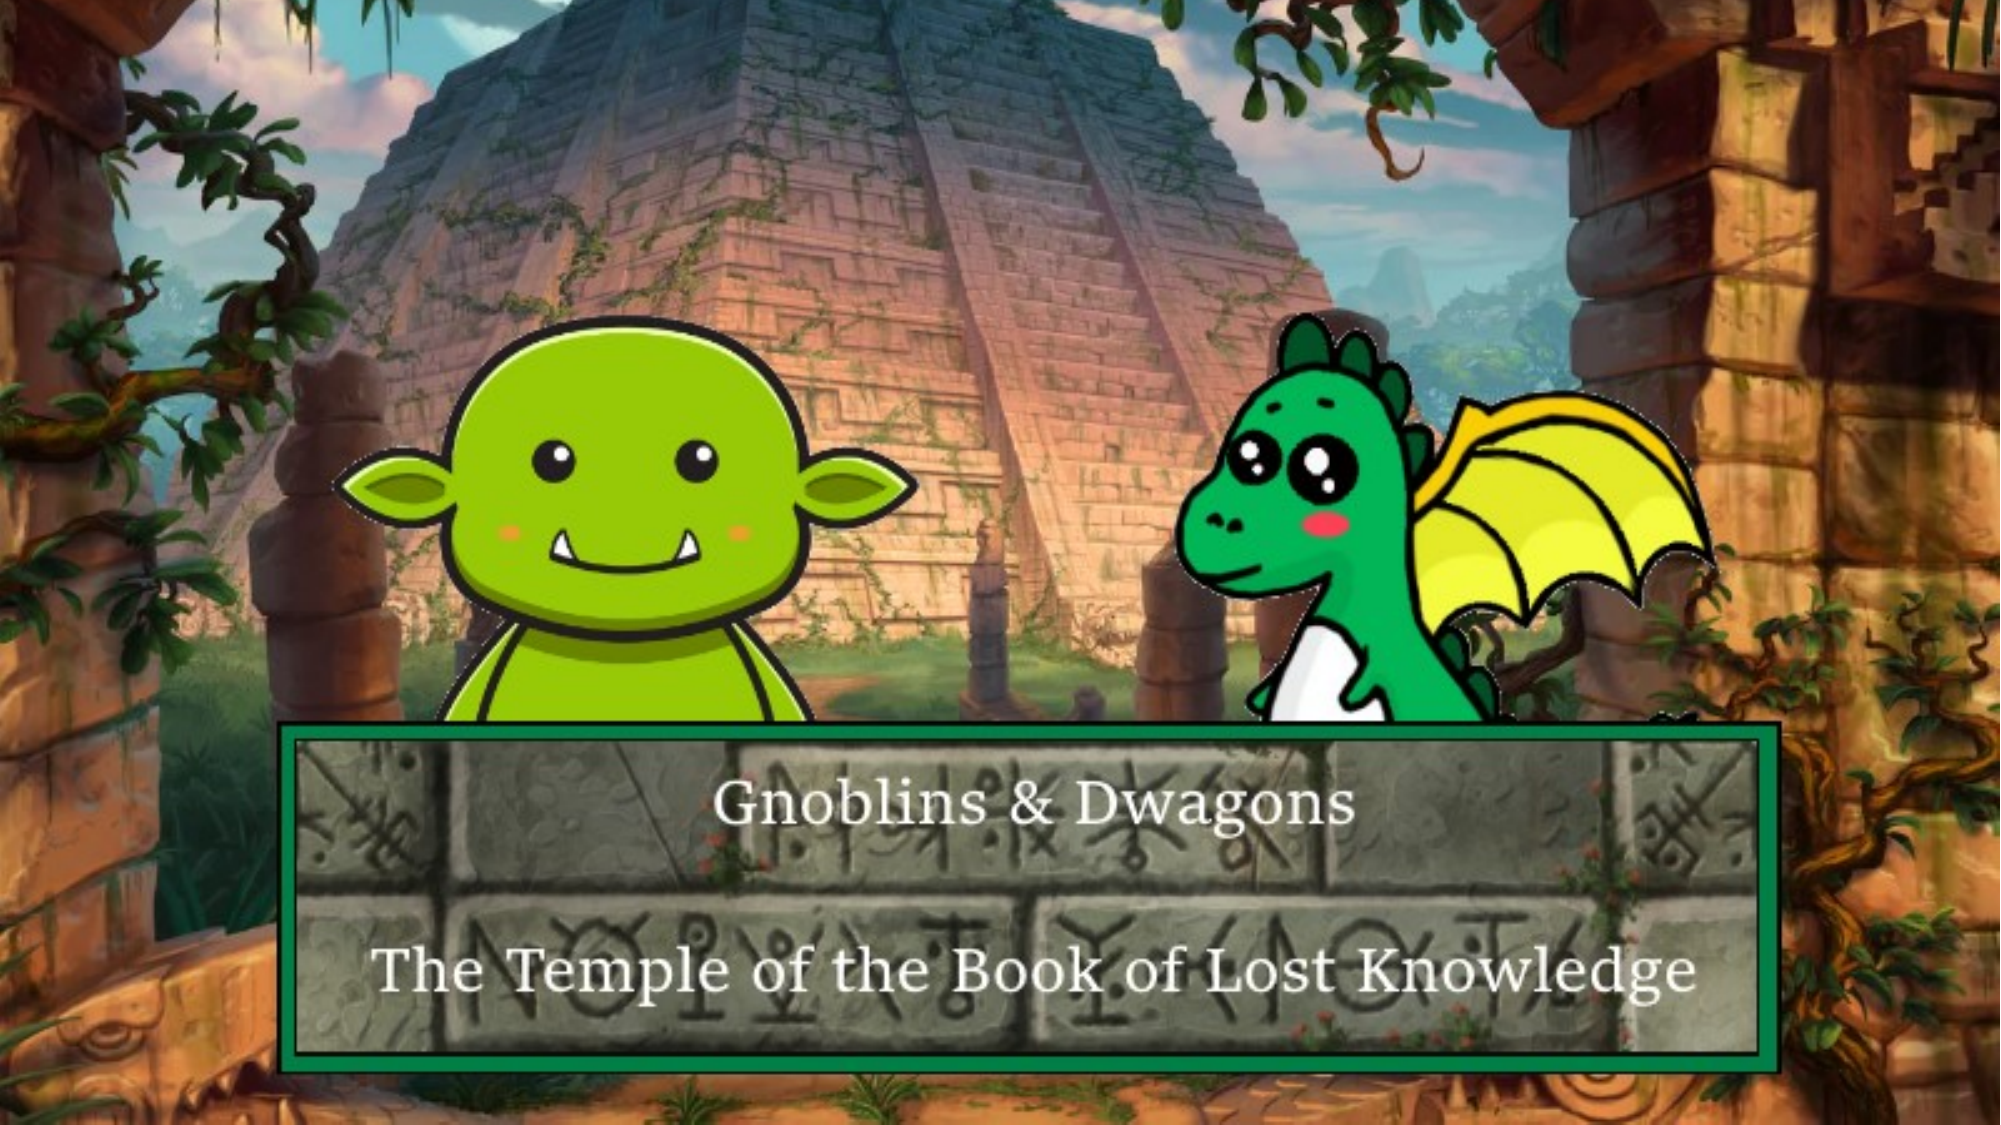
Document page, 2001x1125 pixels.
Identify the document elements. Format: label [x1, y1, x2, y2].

list [0, 0, 2000, 1125]
